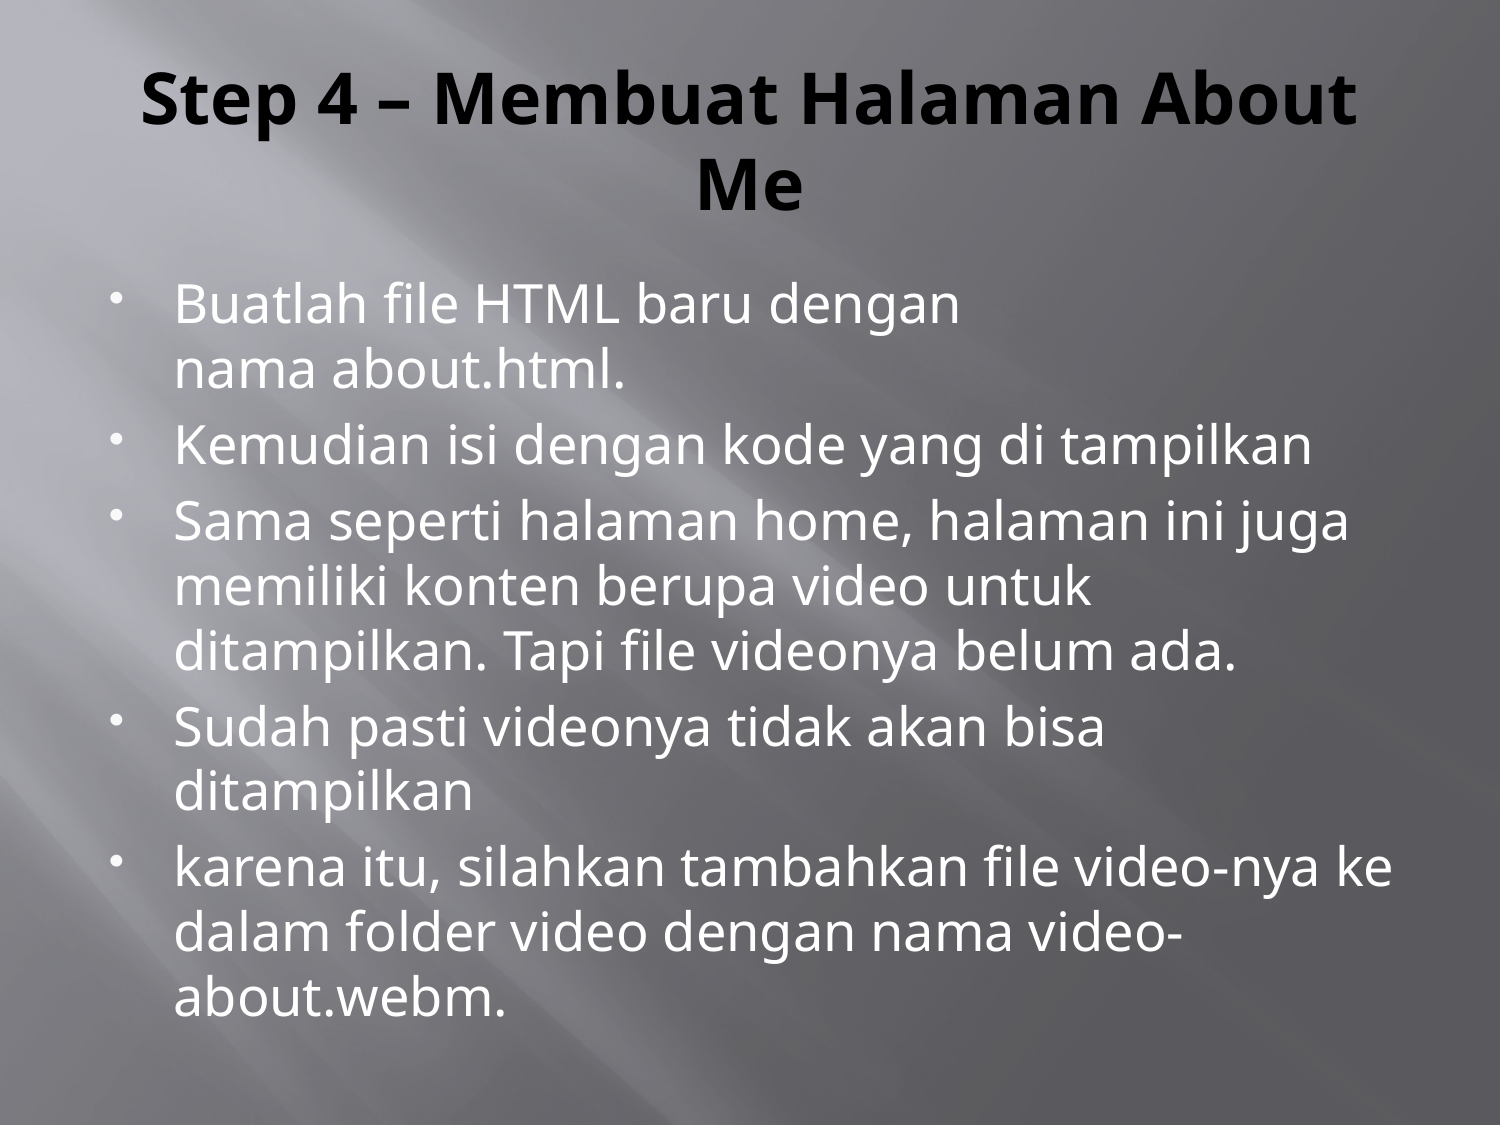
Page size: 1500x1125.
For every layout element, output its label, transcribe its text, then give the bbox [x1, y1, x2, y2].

list Buatlah file HTML baru dengan nama about.html. Kemudian isi dengan kode yang di tampilkan Sama seperti halaman home, halaman ini juga memiliki konten berupa video untuk ditampilkan. Tapi file videonya belum ada. Sudah pasti videonya tidak akan bisa ditampilkan karena itu, silahkan tambahkan file video-nya ke dalam folder video dengan nama video-about.webm. [75, 262, 1425, 1035]
title Step 4 – Membuat Halaman About Me [75, 45, 1425, 233]
